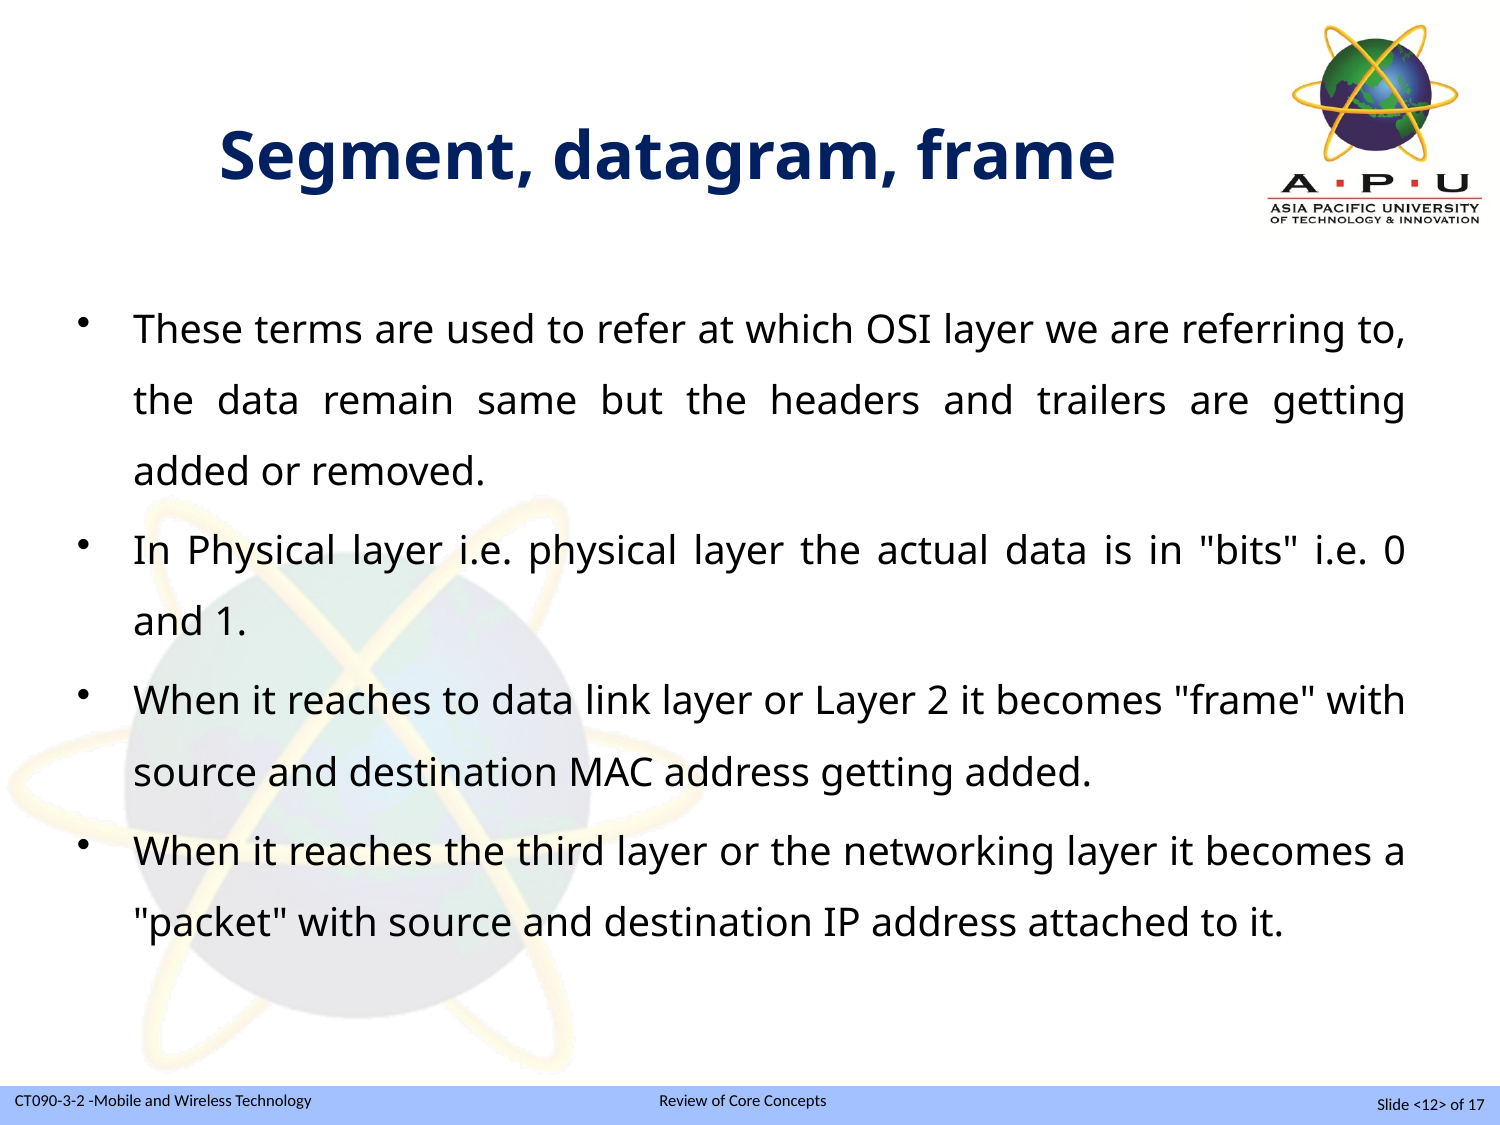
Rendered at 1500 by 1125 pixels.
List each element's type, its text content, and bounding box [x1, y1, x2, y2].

footer Slide <12> of 17 [1024, 1086, 1500, 1125]
title Segment, datagram, frame [86, 59, 1240, 247]
picture [1251, 0, 1500, 249]
list These terms are used to refer at which OSI layer we are referring to, the data remain same but the headers and trailers are getting added or removed. In Physical layer i.e. physical layer the actual data is in "bits" i.e. 0 and 1. When it reaches to data link layer or Layer 2 it becomes "frame" with source and destination MAC address getting added. When it reaches the third layer or the networking layer it becomes a "packet" with source and destination IP address attached to it. [61, 272, 1423, 848]
